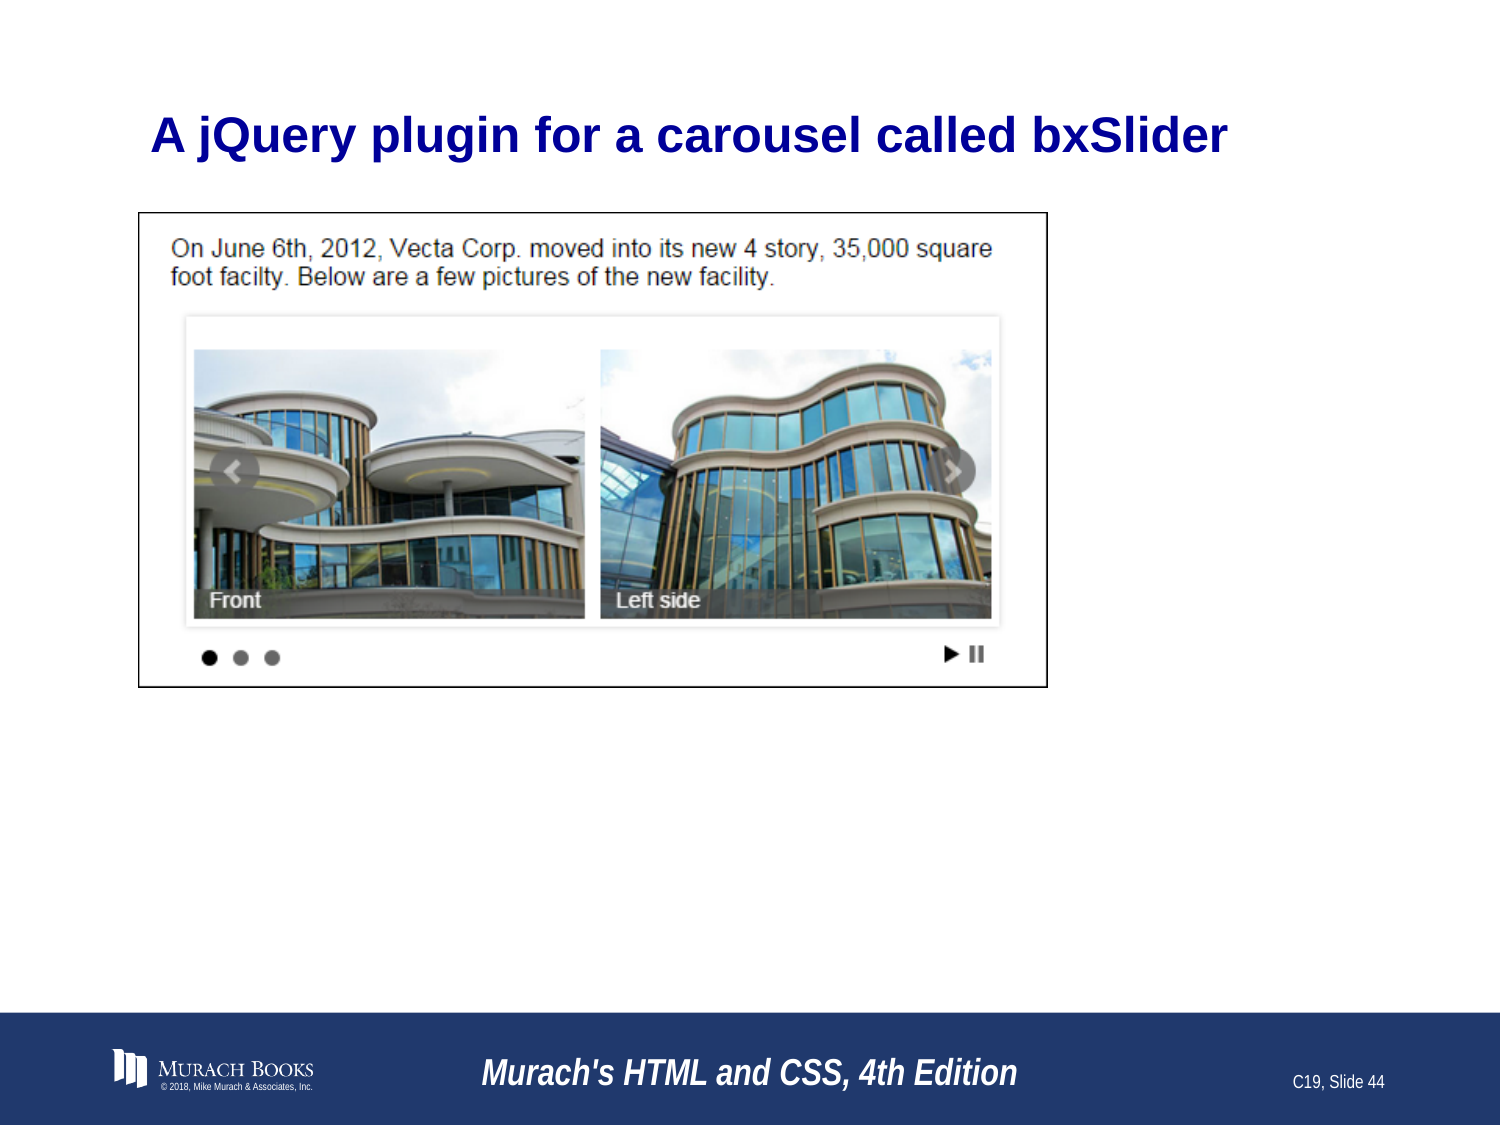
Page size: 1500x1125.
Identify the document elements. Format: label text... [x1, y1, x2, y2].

slide_number Murach's HTML and CSS, 4th Edition [463, 1025, 1050, 1100]
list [138, 212, 1048, 688]
footer © 2018, Mike Murach & Associates, Inc. [12, 1025, 463, 1100]
slide_number C19, Slide 44 [1087, 1025, 1400, 1100]
title A jQuery plugin for a carousel called bxSlider [150, 102, 1350, 164]
